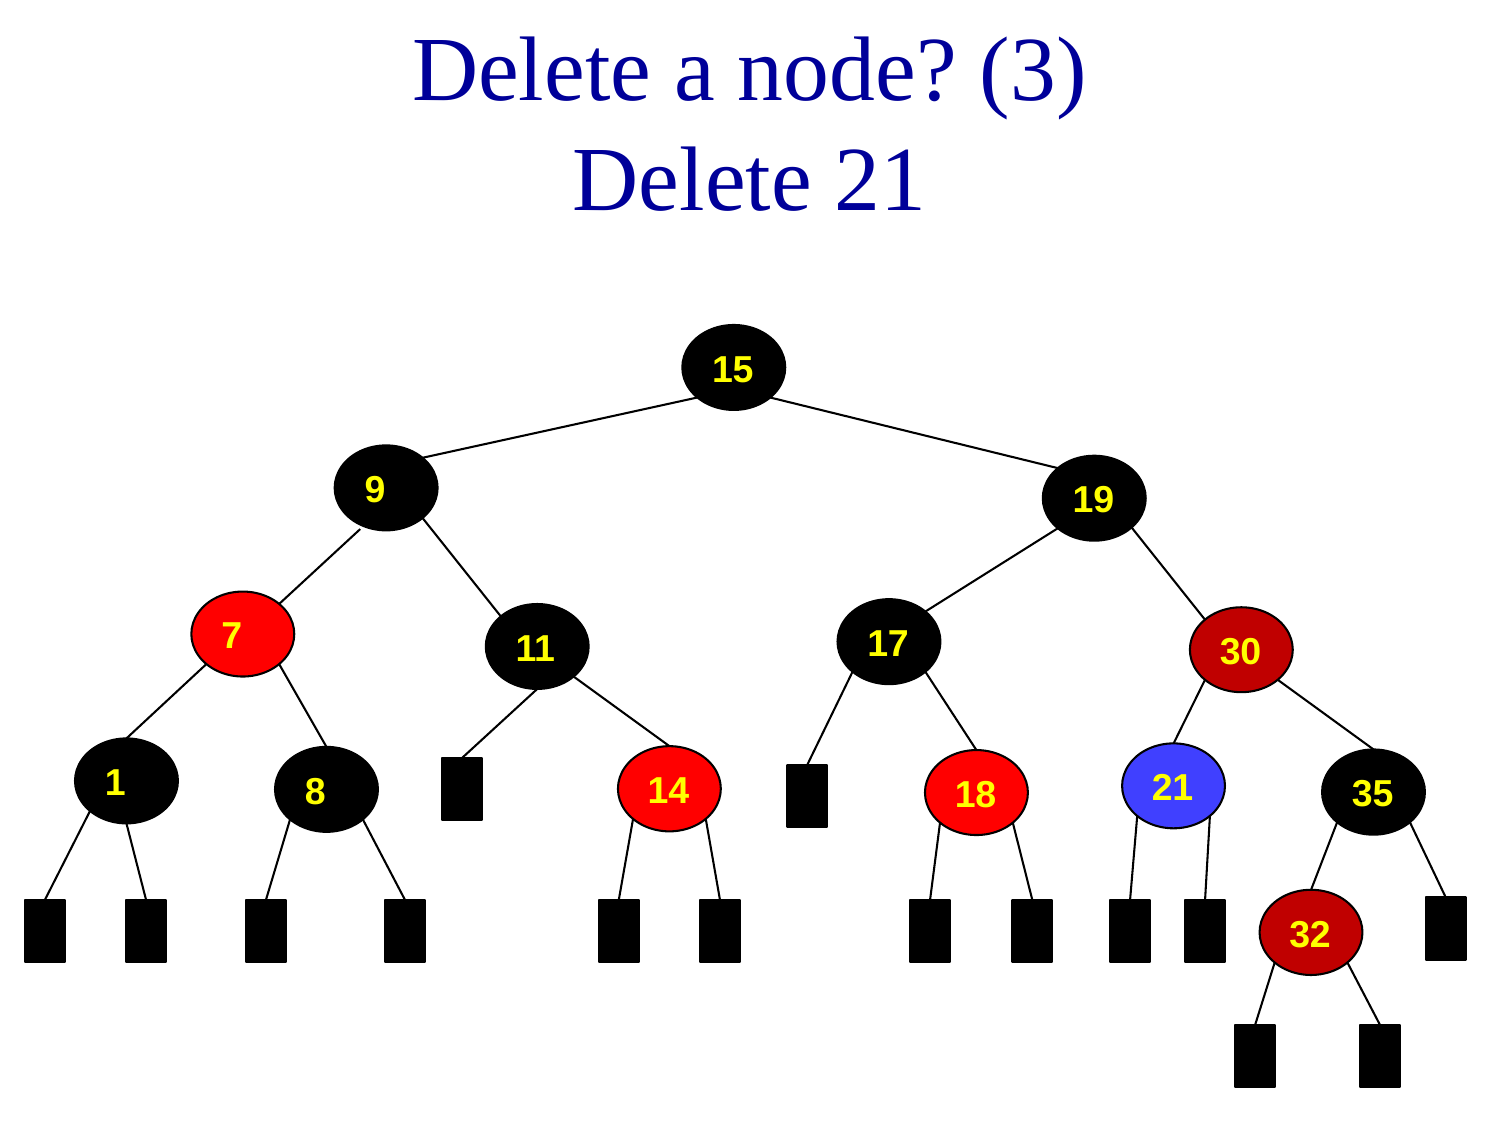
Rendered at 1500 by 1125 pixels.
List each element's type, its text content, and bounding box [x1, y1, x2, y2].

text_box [1409, 822, 1446, 898]
text_box [1185, 899, 1225, 963]
text_box [1425, 897, 1466, 960]
text_box [246, 899, 286, 963]
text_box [265, 819, 291, 900]
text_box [705, 818, 721, 900]
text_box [930, 822, 940, 900]
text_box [1255, 962, 1275, 1025]
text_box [362, 819, 406, 900]
text_box [910, 899, 950, 963]
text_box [126, 823, 147, 900]
text_box [1012, 899, 1053, 963]
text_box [461, 688, 538, 758]
text_box [598, 899, 639, 963]
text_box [618, 818, 633, 900]
text_box [1110, 899, 1150, 963]
text_box [1235, 1024, 1275, 1088]
text_box [1360, 1024, 1400, 1088]
title Delete a node? (3) Delete 21 [112, 24, 1388, 213]
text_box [74, 324, 1425, 836]
text_box [24, 899, 65, 963]
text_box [1347, 962, 1381, 1025]
text_box [126, 899, 166, 963]
text_box 32 [1259, 889, 1363, 976]
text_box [44, 810, 91, 900]
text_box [807, 671, 853, 765]
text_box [1311, 822, 1338, 890]
text_box [385, 899, 425, 963]
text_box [1205, 815, 1210, 900]
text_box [1130, 815, 1138, 900]
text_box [1012, 822, 1033, 900]
text_box [700, 899, 740, 963]
